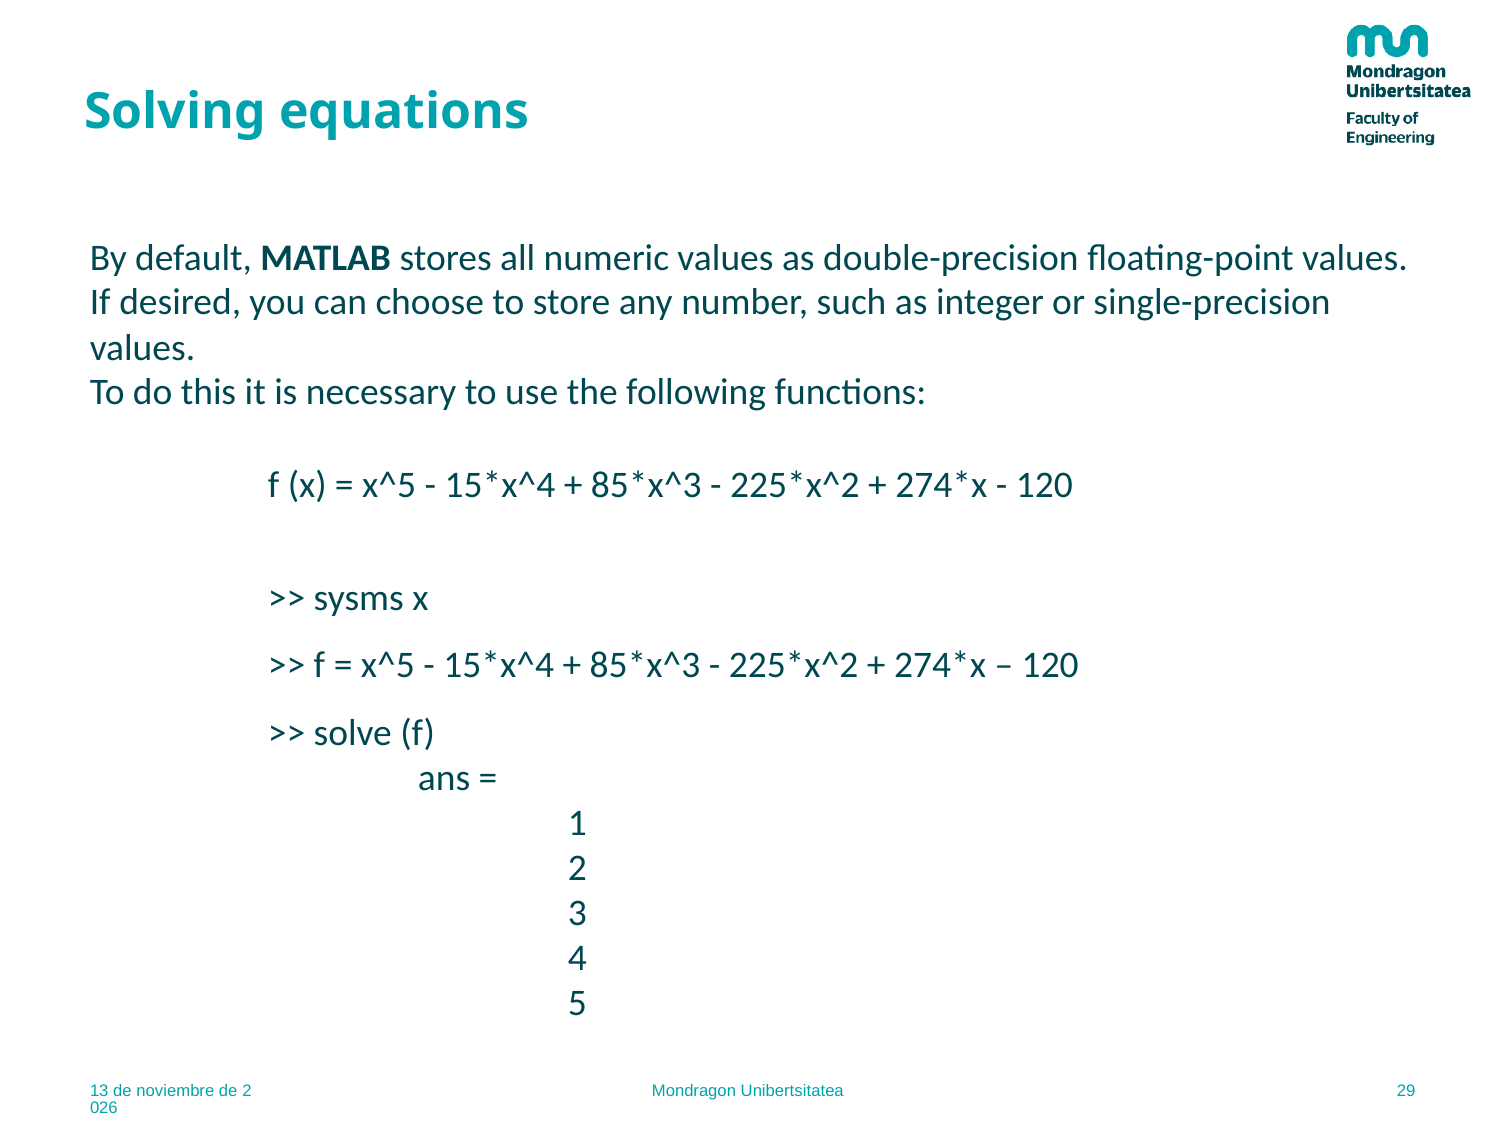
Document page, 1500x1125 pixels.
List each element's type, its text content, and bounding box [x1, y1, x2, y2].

text_box By default, MATLAB stores all numeric values as double-precision floating-point values. If desired, you can choose to store any number, such as integer or single-precision values. To do this it is necessary to use the following functions: [74, 225, 1436, 465]
text_box f (x) = x^5 - 15*x^4 + 85*x^3 - 225*x^2 + 274*x - 120 [253, 452, 1143, 512]
text_box >> sysms x >> f = x^5 - 15*x^4 + 85*x^3 - 225*x^2 + 274*x – 120 >> solve (f) ans = 1 2 3 4 5 [253, 543, 1143, 1031]
footer Mondragon Unibertsitatea [356, 1059, 1140, 1120]
title Solving equations [69, 77, 1327, 148]
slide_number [75, 1059, 269, 1120]
slide_number 29 [1238, 1059, 1431, 1120]
picture [1319, 0, 1500, 170]
